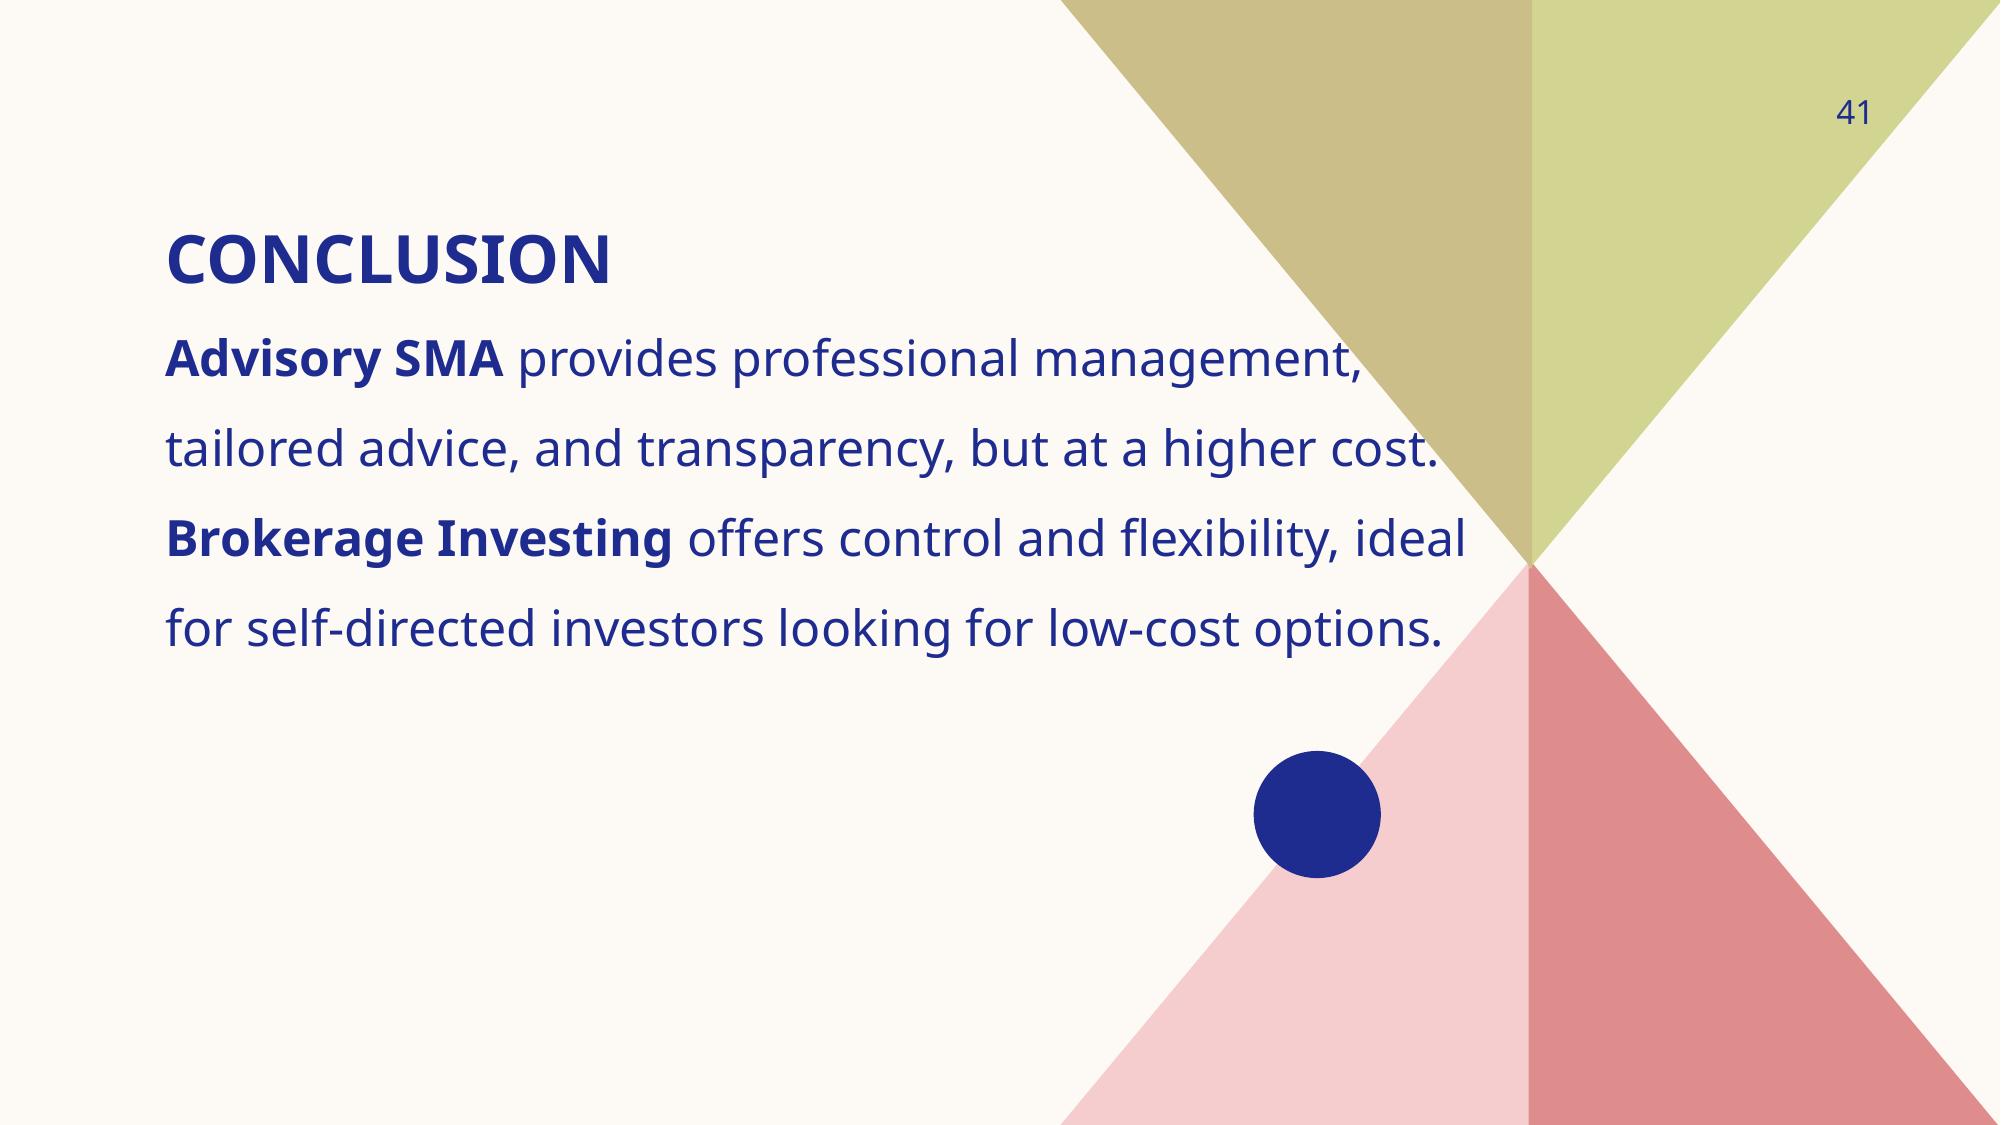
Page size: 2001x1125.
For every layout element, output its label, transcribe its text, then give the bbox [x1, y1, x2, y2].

list Advisory SMA provides professional management, tailored advice, and transparency, but at a higher cost. Brokerage Investing offers control and flexibility, ideal for self-directed investors looking for low-cost options. [150, 296, 1543, 1034]
title Conclusion [150, 135, 1517, 296]
slide_number 41 [1699, 75, 1875, 153]
